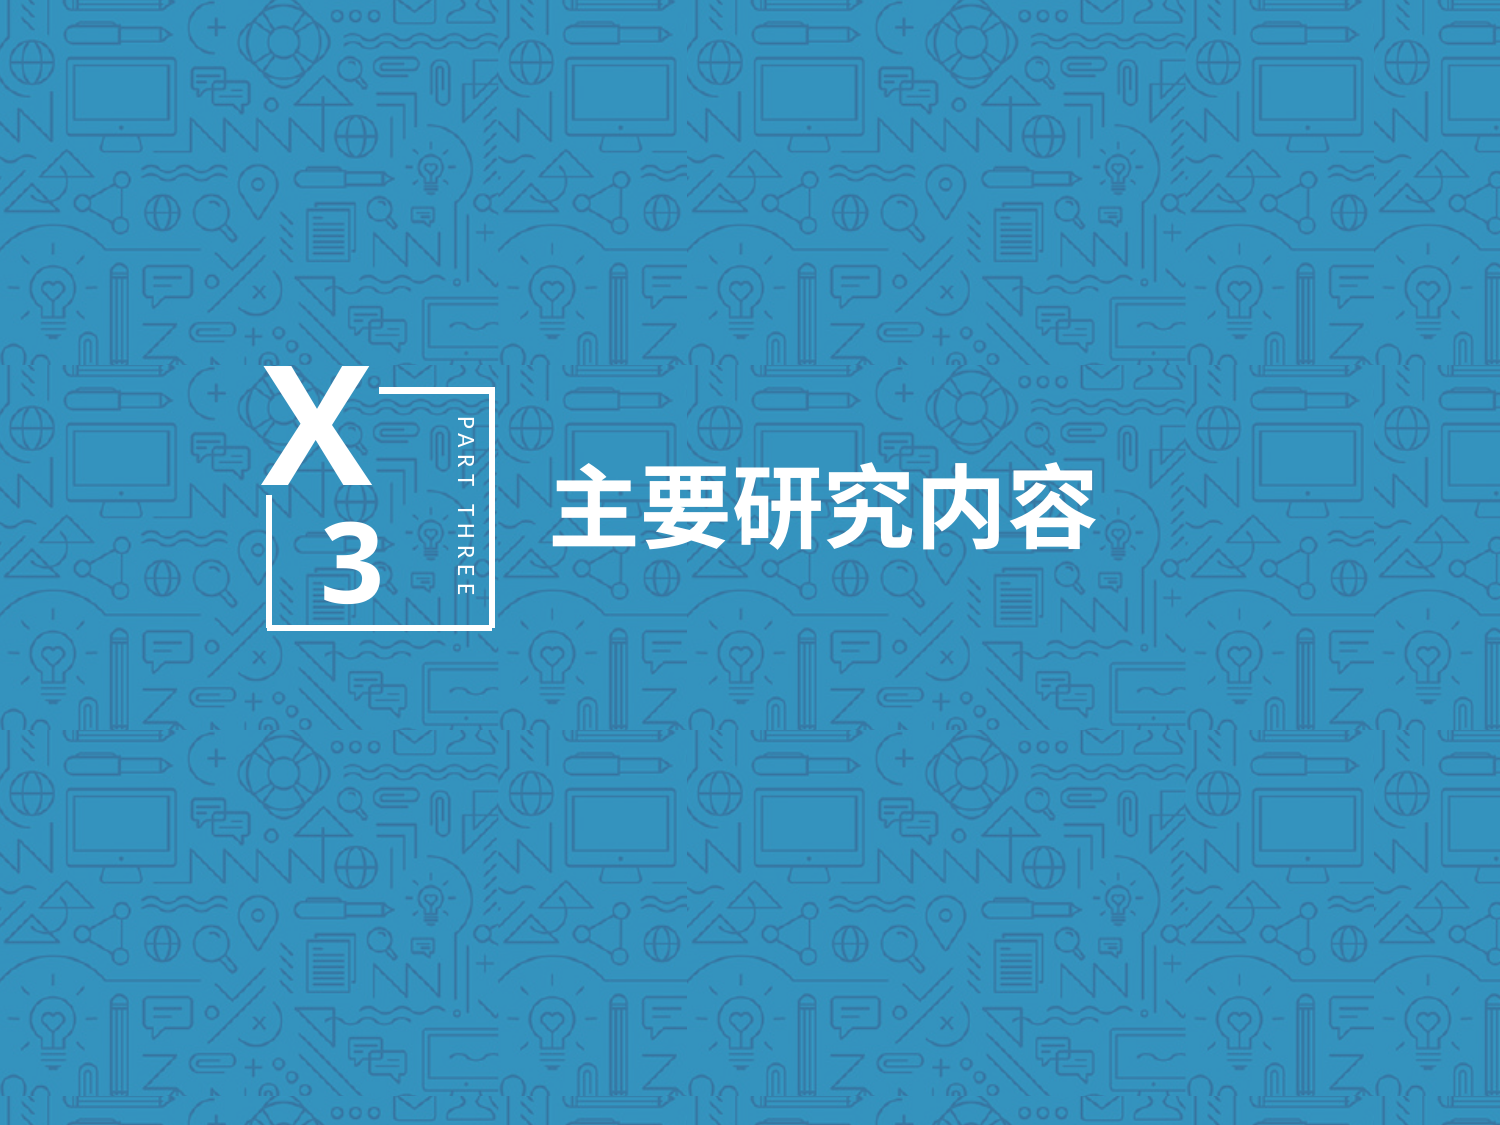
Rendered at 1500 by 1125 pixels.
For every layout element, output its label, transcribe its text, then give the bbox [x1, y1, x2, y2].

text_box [246, 349, 496, 636]
text_box 主要研究内容 [534, 442, 1277, 567]
